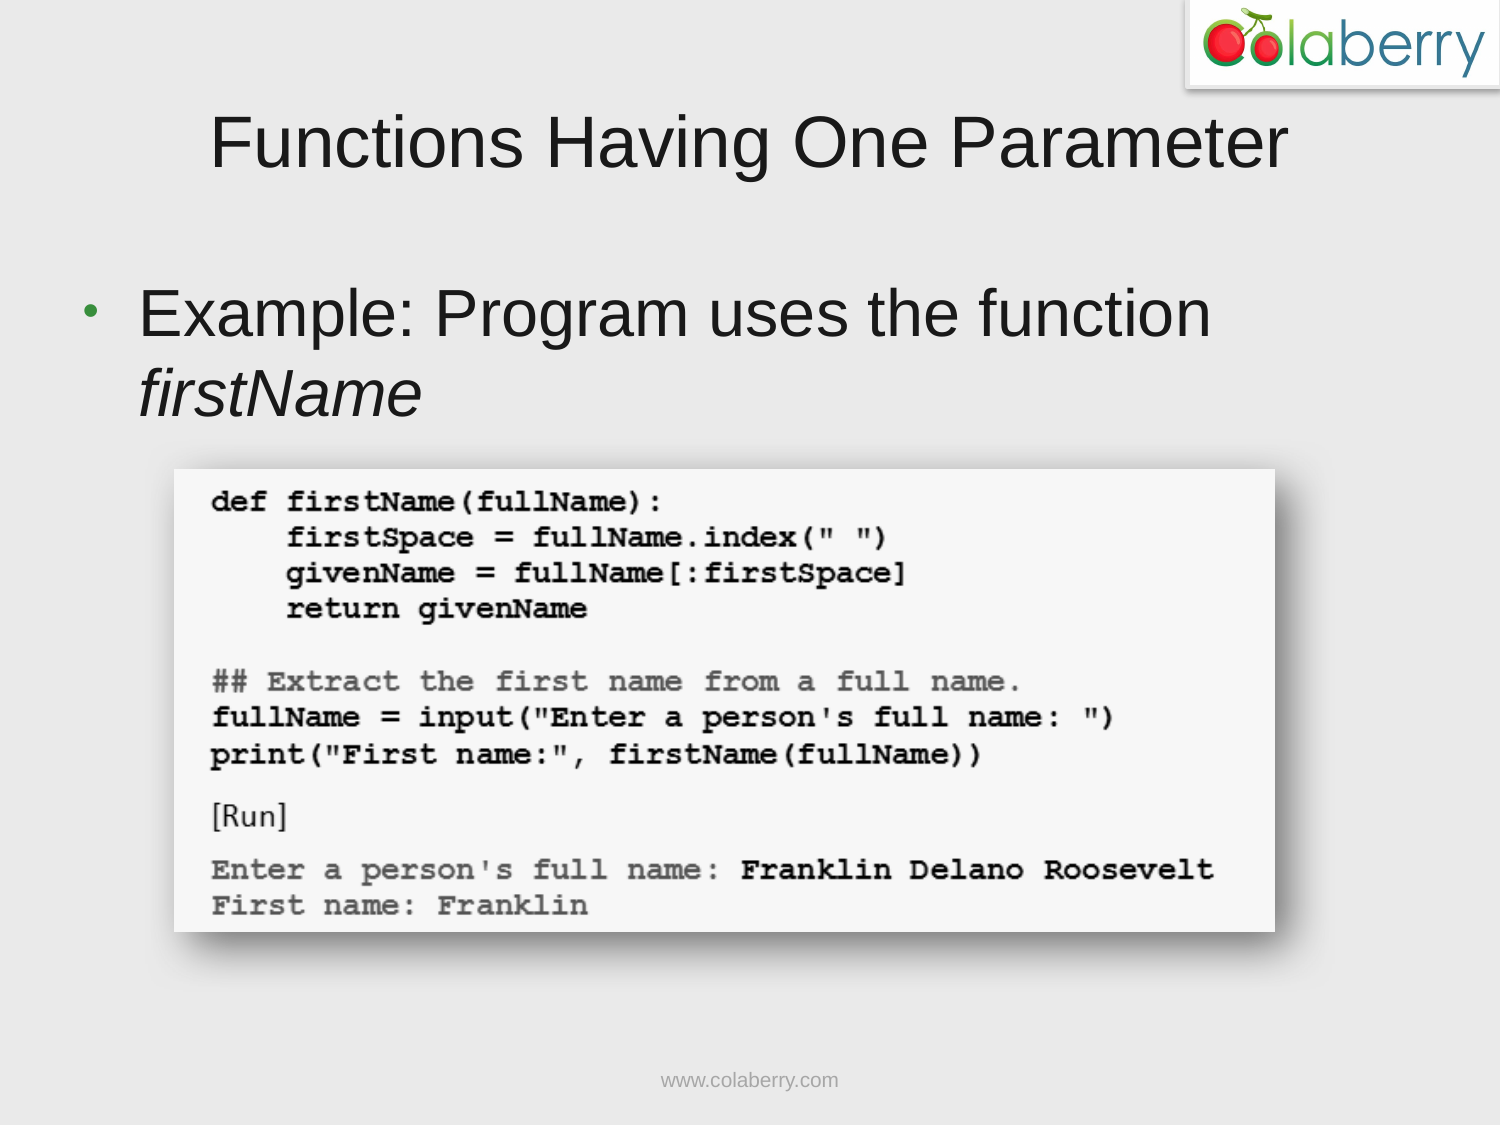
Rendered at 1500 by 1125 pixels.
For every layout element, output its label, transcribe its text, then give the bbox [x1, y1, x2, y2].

list Example: Program uses the function firstName [74, 261, 1426, 1125]
title Functions Having One Parameter [74, 14, 1426, 261]
picture [1190, 0, 1499, 85]
picture [174, 468, 1275, 932]
